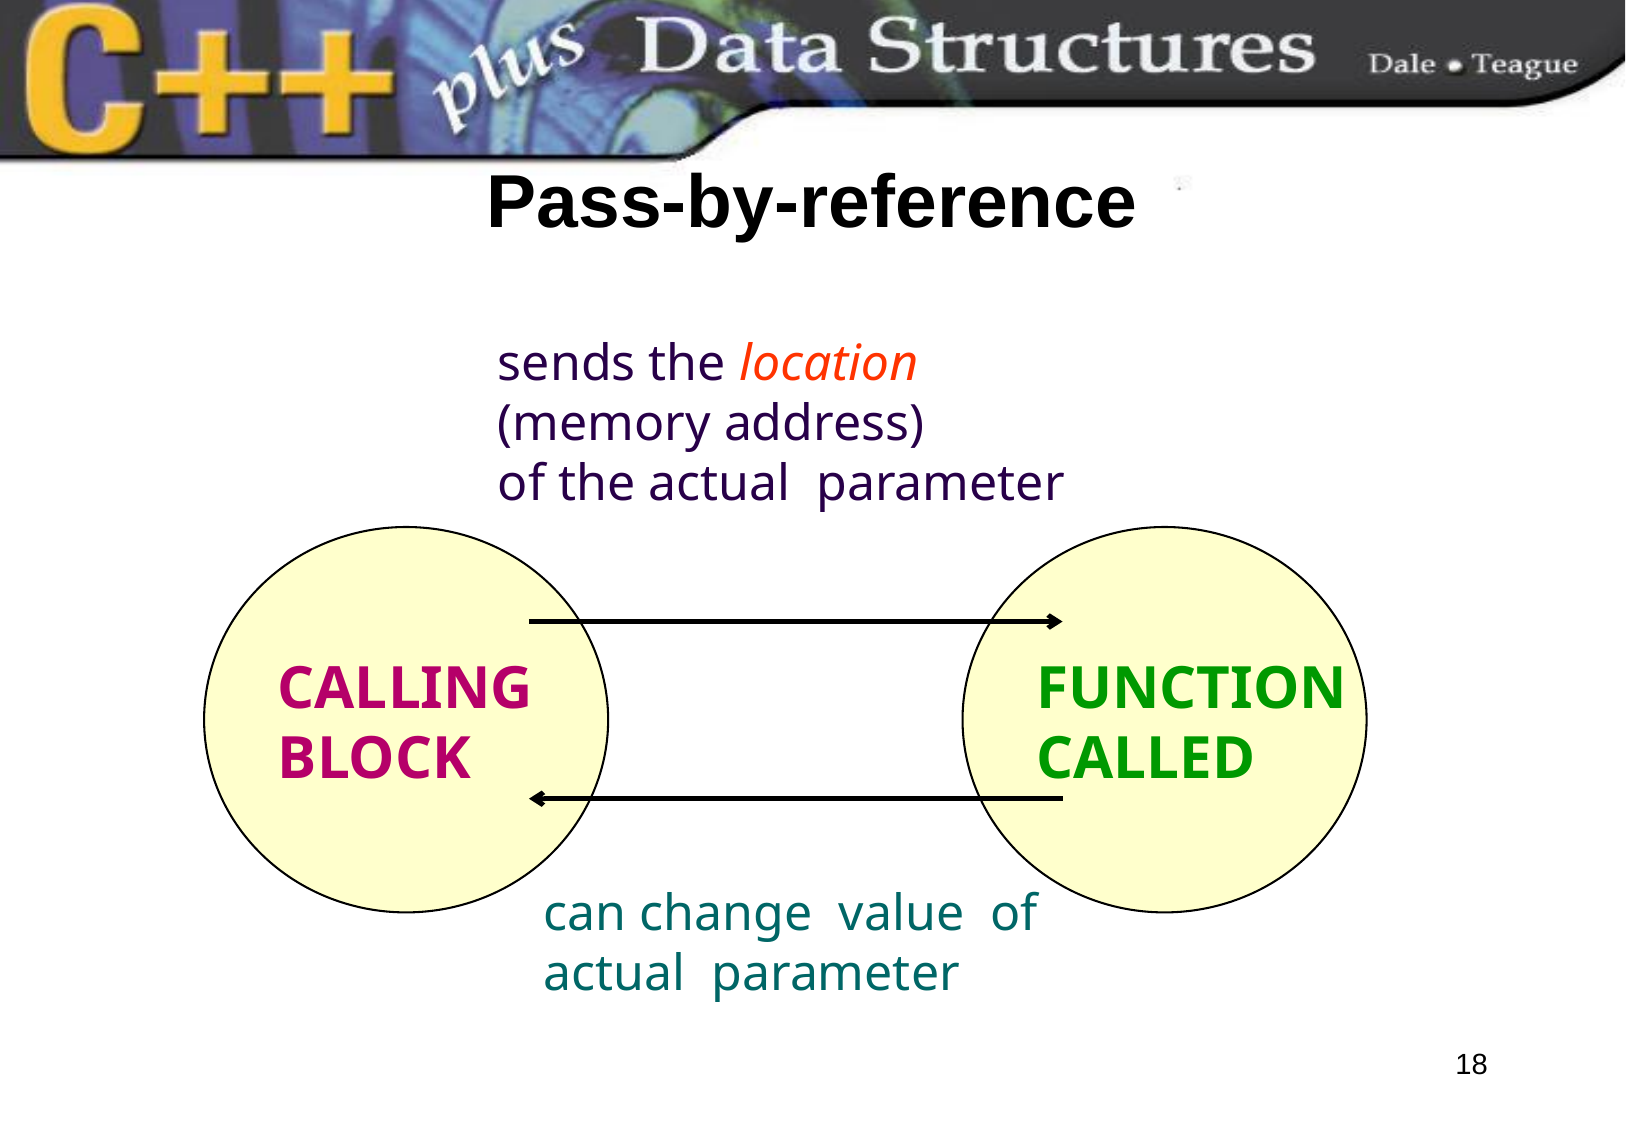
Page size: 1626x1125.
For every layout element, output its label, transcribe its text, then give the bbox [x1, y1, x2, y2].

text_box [203, 526, 1367, 913]
text_box 18 [1394, 1024, 1503, 1100]
text_box can change value of actual parameter [528, 921, 1054, 1008]
picture [0, 0, 1626, 1125]
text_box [470, 247, 1093, 520]
title Pass-by-reference [121, 99, 1503, 251]
